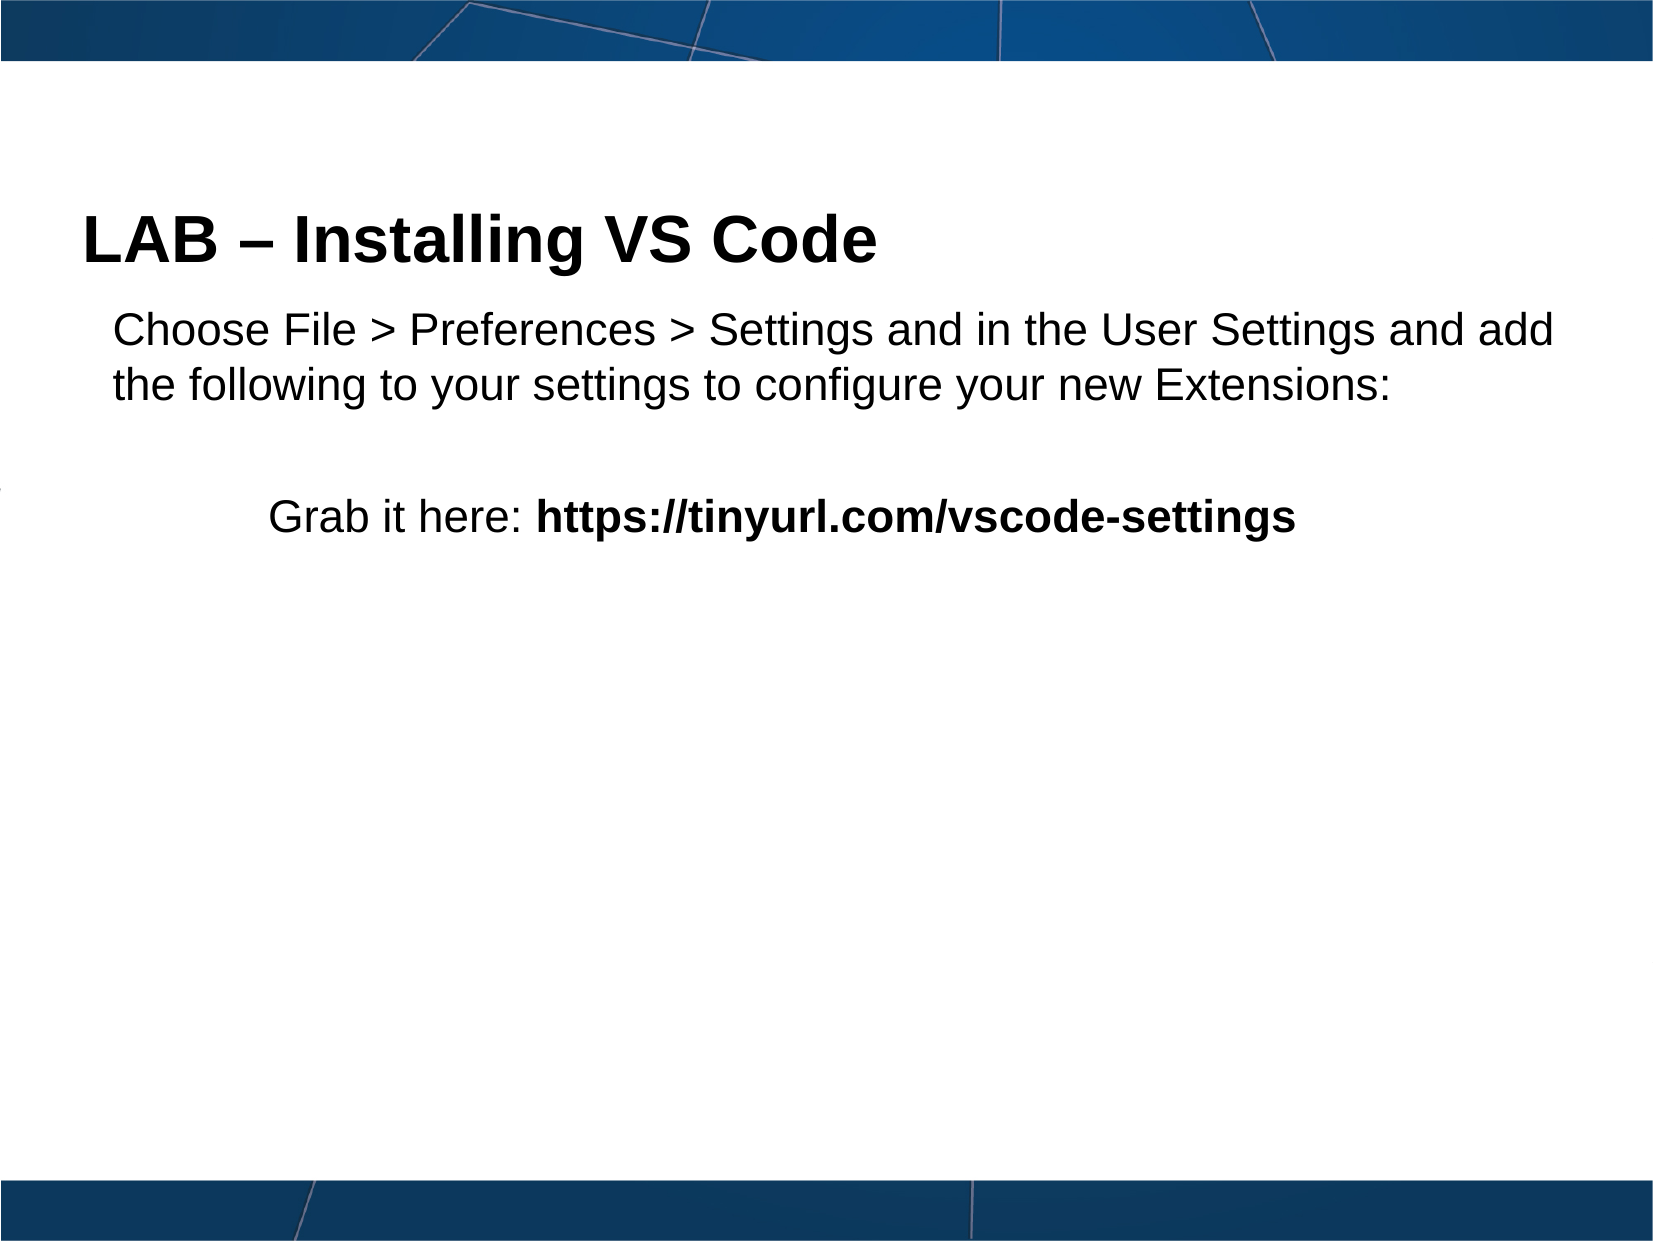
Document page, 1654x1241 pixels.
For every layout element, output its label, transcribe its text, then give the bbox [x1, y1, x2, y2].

text_box Choose File > Preferences > Settings and in the User Settings and add the following to your settings to configure your new Extensions: [112, 300, 1575, 615]
text_box LAB – Installing VS Code [82, 139, 1571, 332]
picture [0, 0, 1653, 1241]
text_box Grab it here: https://tinyurl.com/vscode-settings [253, 479, 1313, 638]
